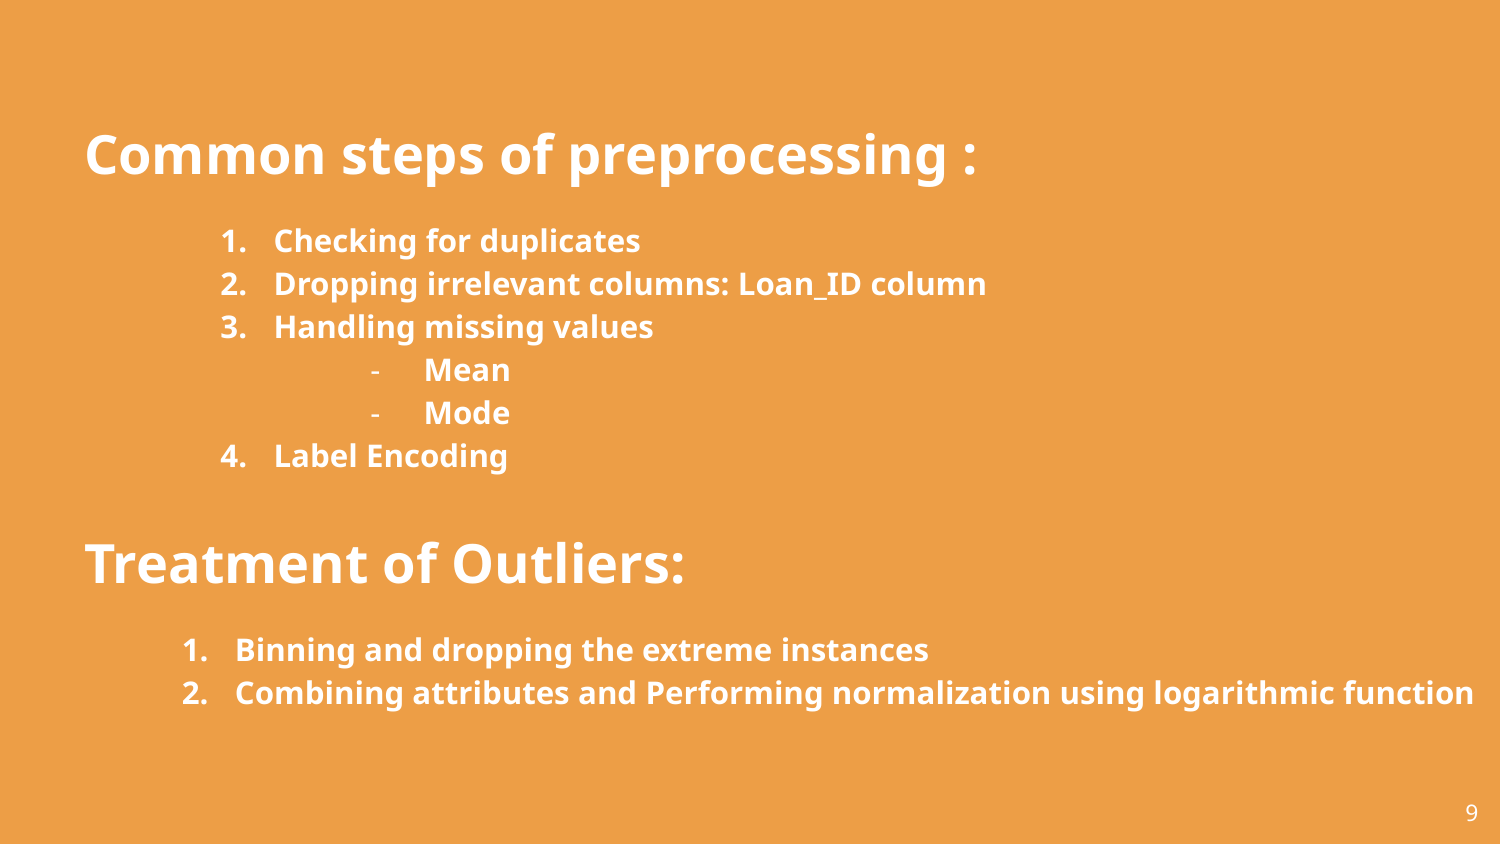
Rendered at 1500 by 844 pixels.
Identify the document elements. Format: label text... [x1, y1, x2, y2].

slide_number ‹#› [1403, 783, 1494, 832]
title Treatment of Outliers: [69, 515, 970, 610]
title Common steps of preprocessing : [69, 106, 1214, 201]
text_box Binning and dropping the extreme instances Combining attributes and Performing normalization using logarithmic function [145, 609, 1500, 726]
text_box Checking for duplicates Dropping irrelevant columns: Loan_ID column Handling missing values Mean Mode Label Encoding [183, 200, 1374, 489]
